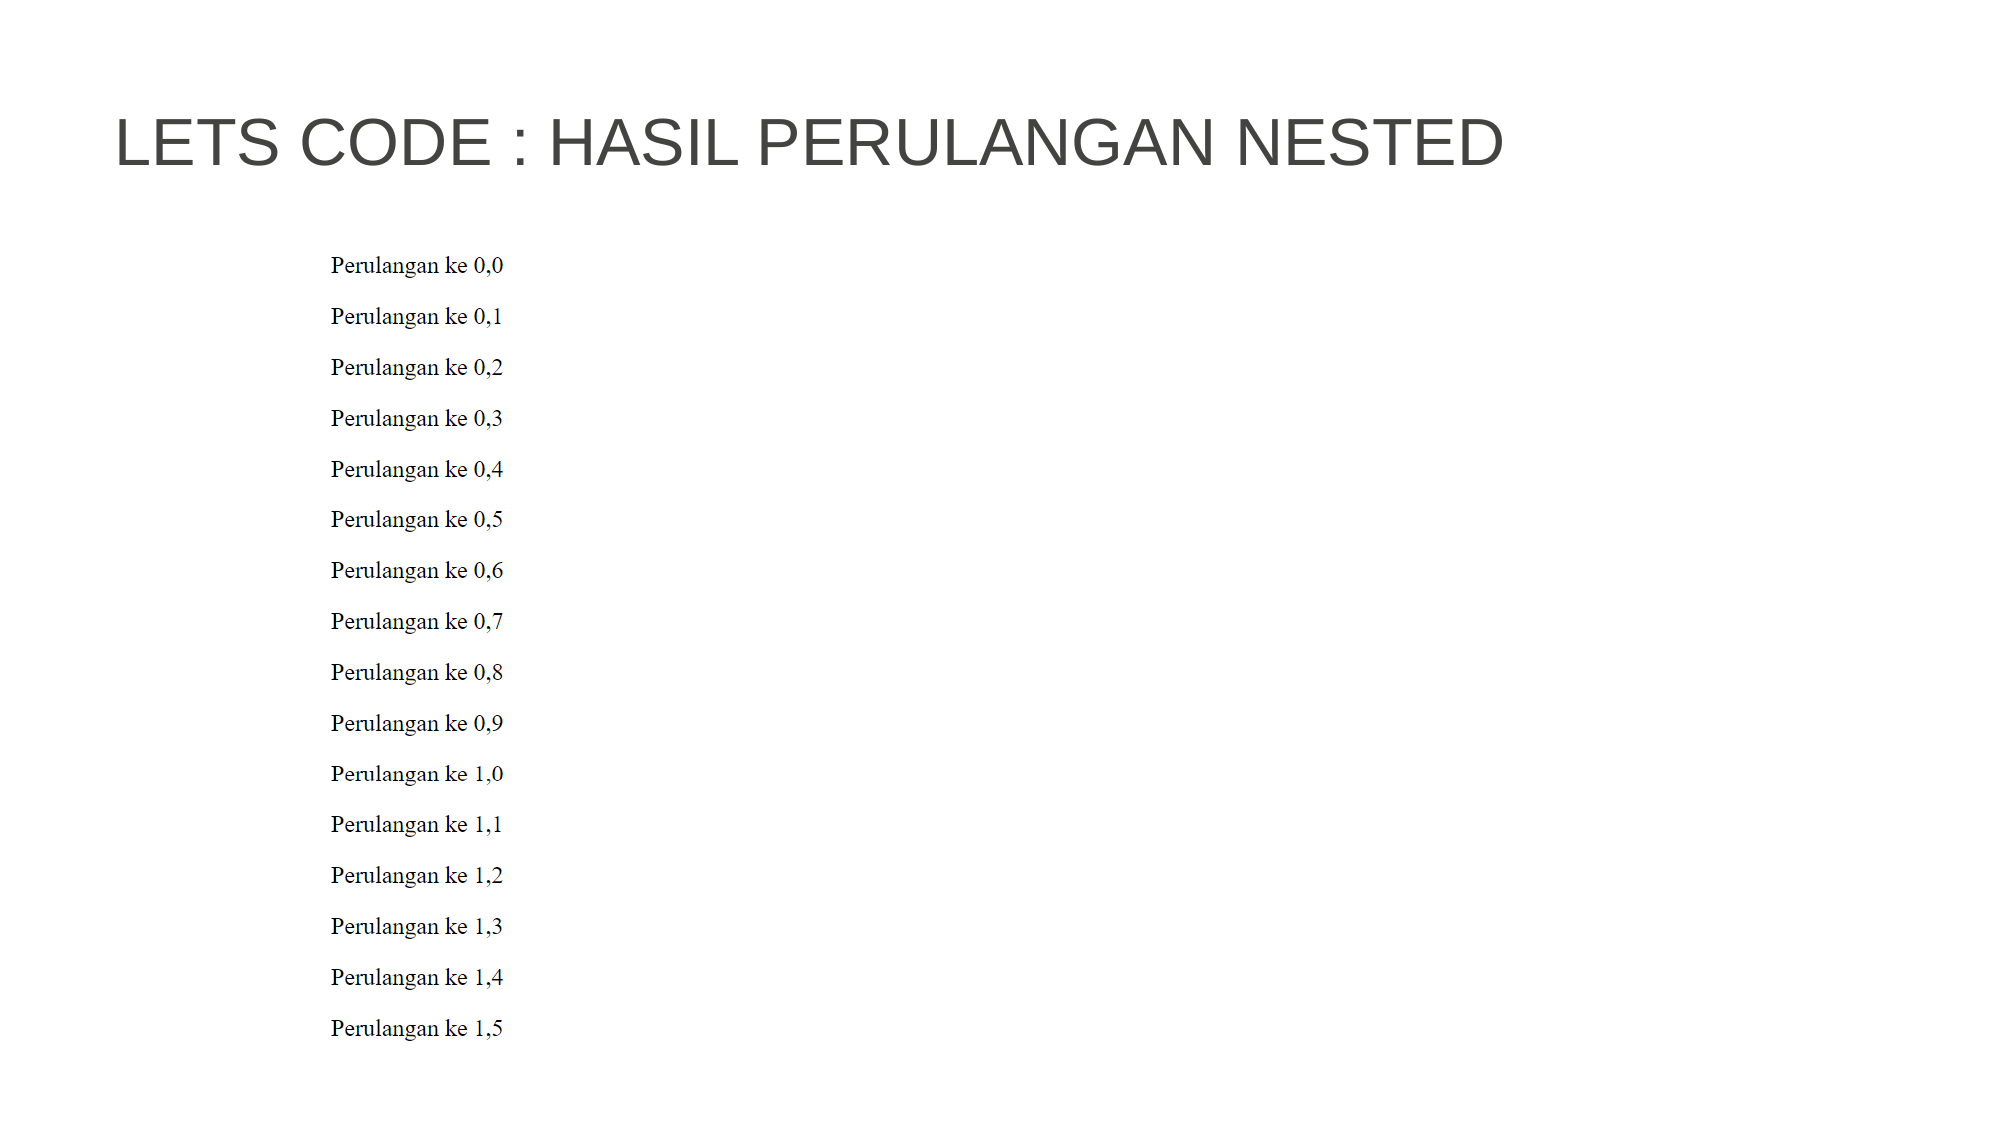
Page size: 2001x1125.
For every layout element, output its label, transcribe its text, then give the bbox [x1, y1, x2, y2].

text_box [319, 233, 801, 1053]
title LETS CODE : HASIL PERULANGAN NESTED [99, 44, 1901, 233]
